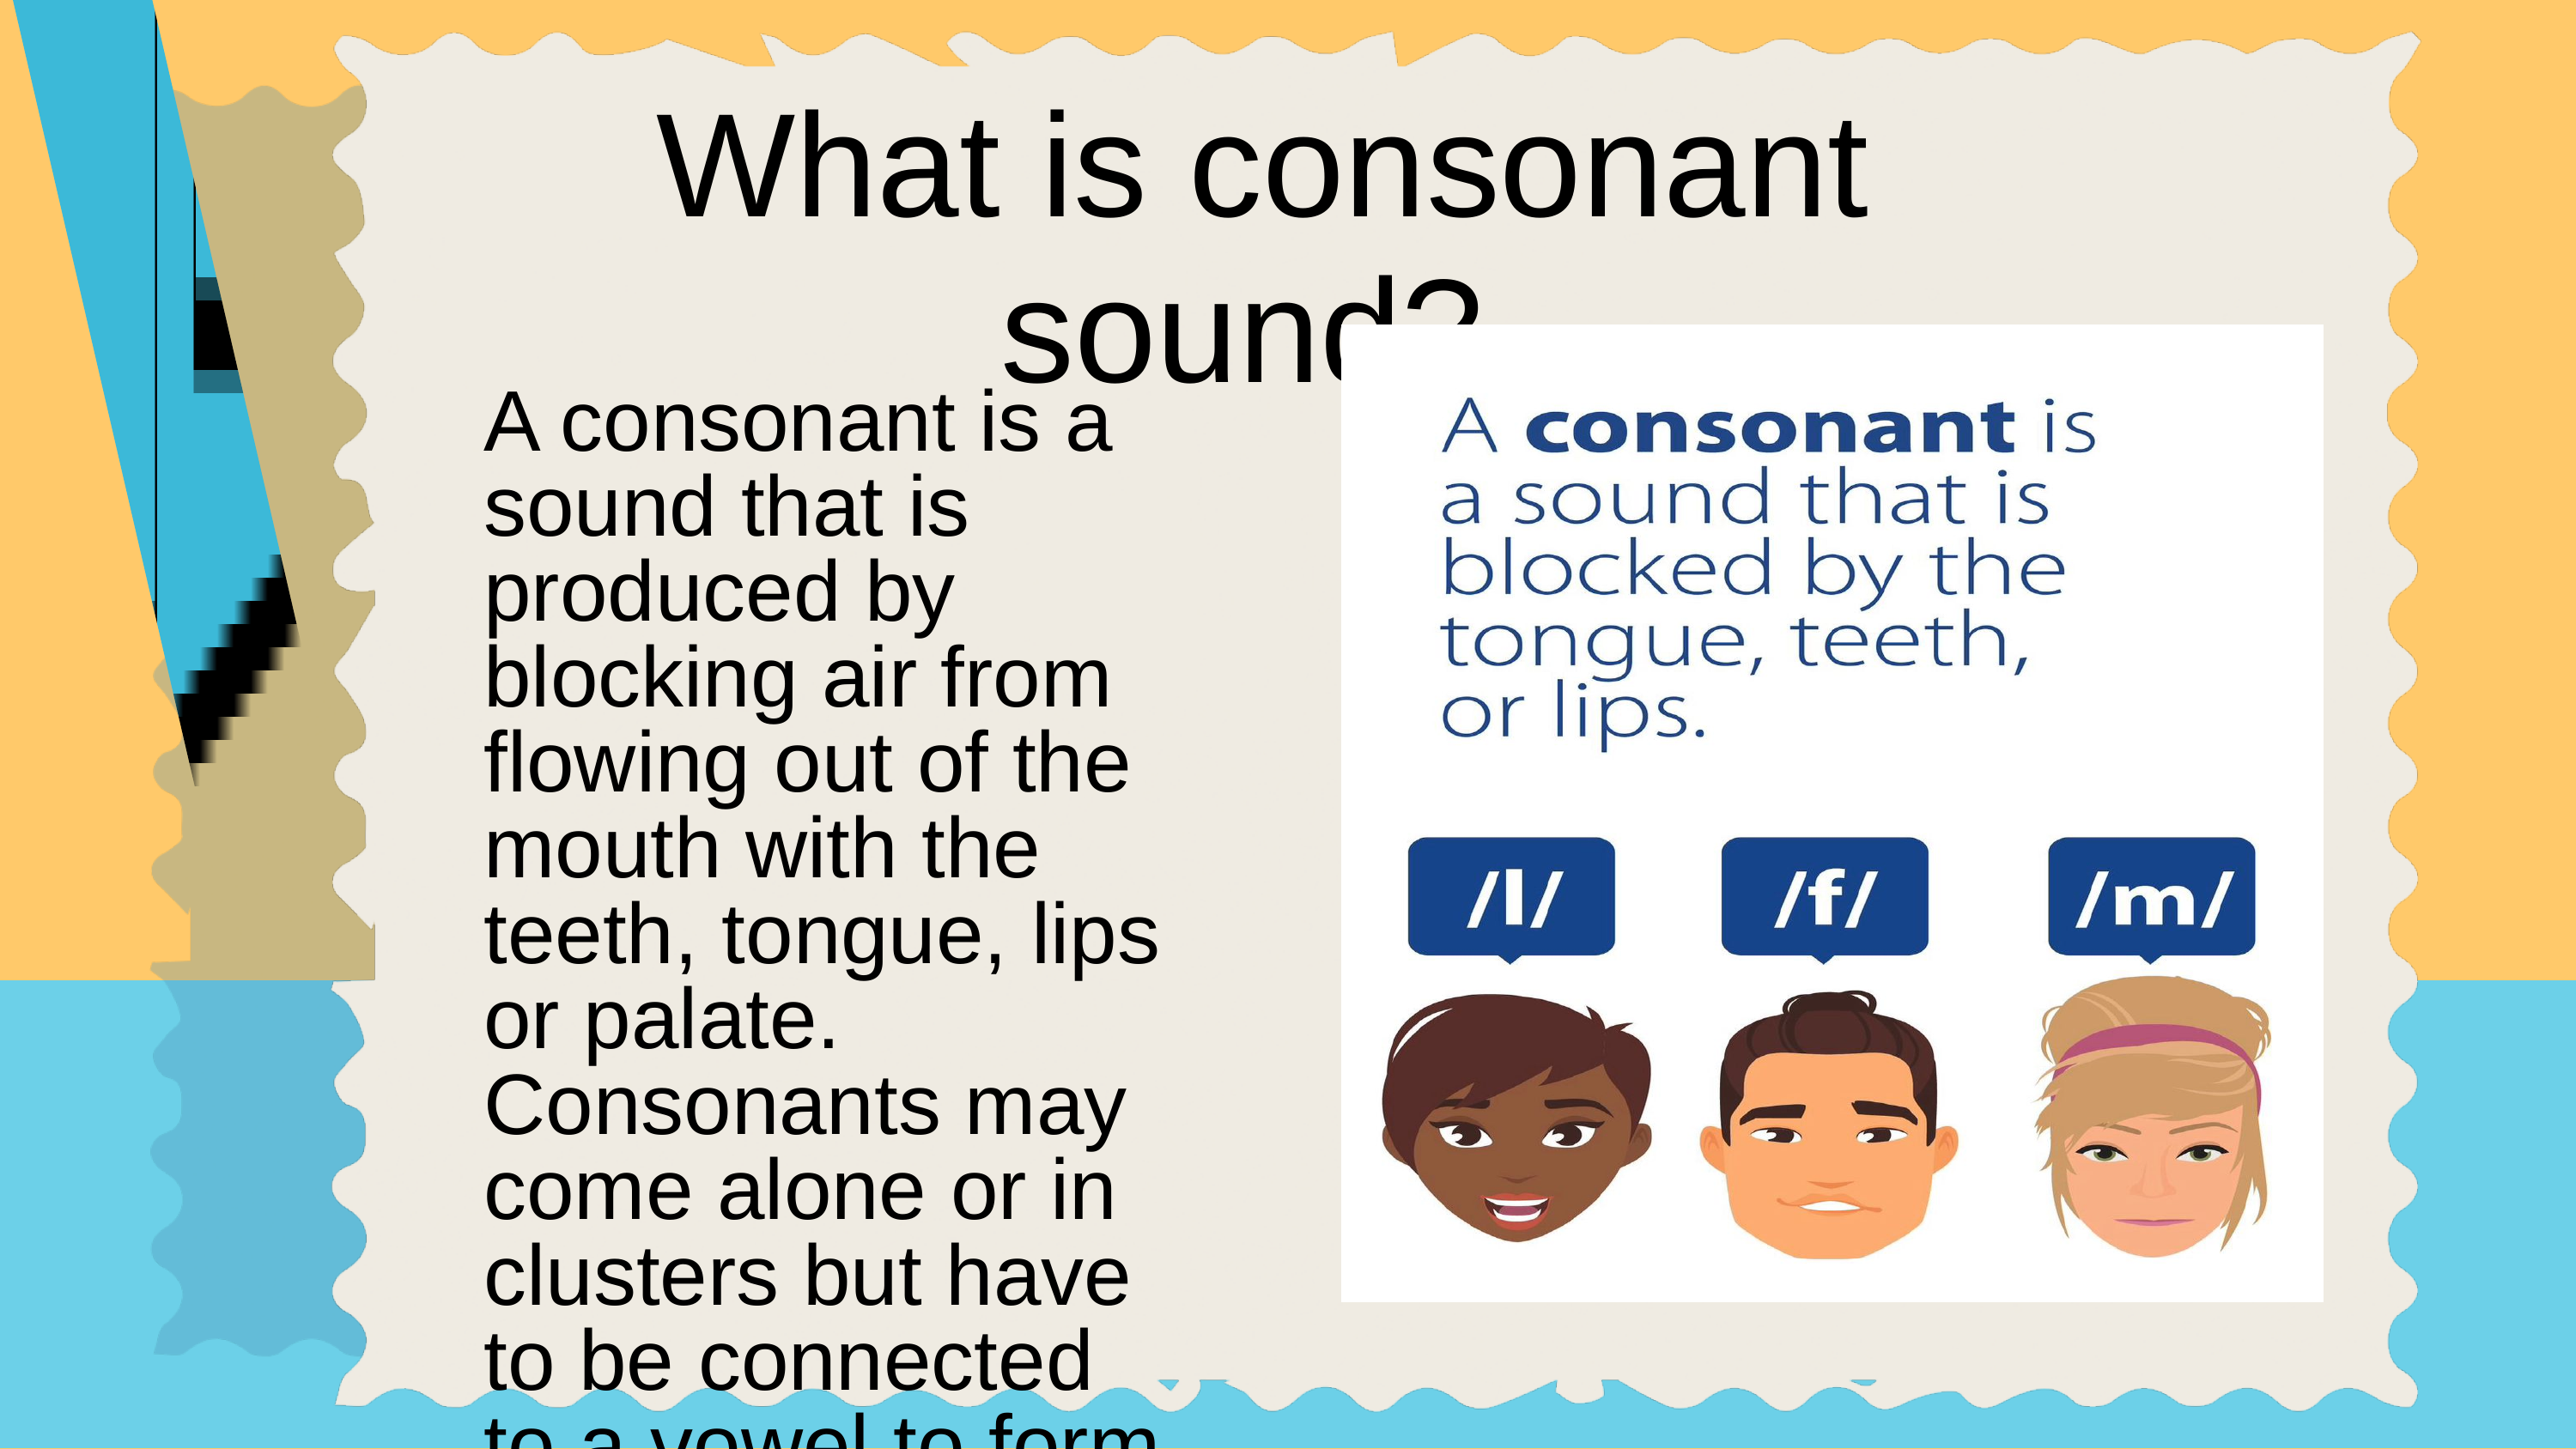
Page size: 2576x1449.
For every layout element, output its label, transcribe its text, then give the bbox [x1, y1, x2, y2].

text_box What is consonant sound? [593, 83, 1934, 416]
text_box A consonant is a sound that is produced by blocking air from flowing out of the mouth with the teeth, tongue, lips or palate. Consonants may come alone or in clusters but have to be connected to a vowel to form a syllable. [483, 382, 1183, 956]
text_box [172, 82, 325, 741]
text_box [0, 960, 2576, 1449]
text_box [325, 28, 2425, 956]
picture [1341, 324, 2324, 1302]
text_box [13, 0, 360, 925]
text_box [144, 572, 325, 956]
